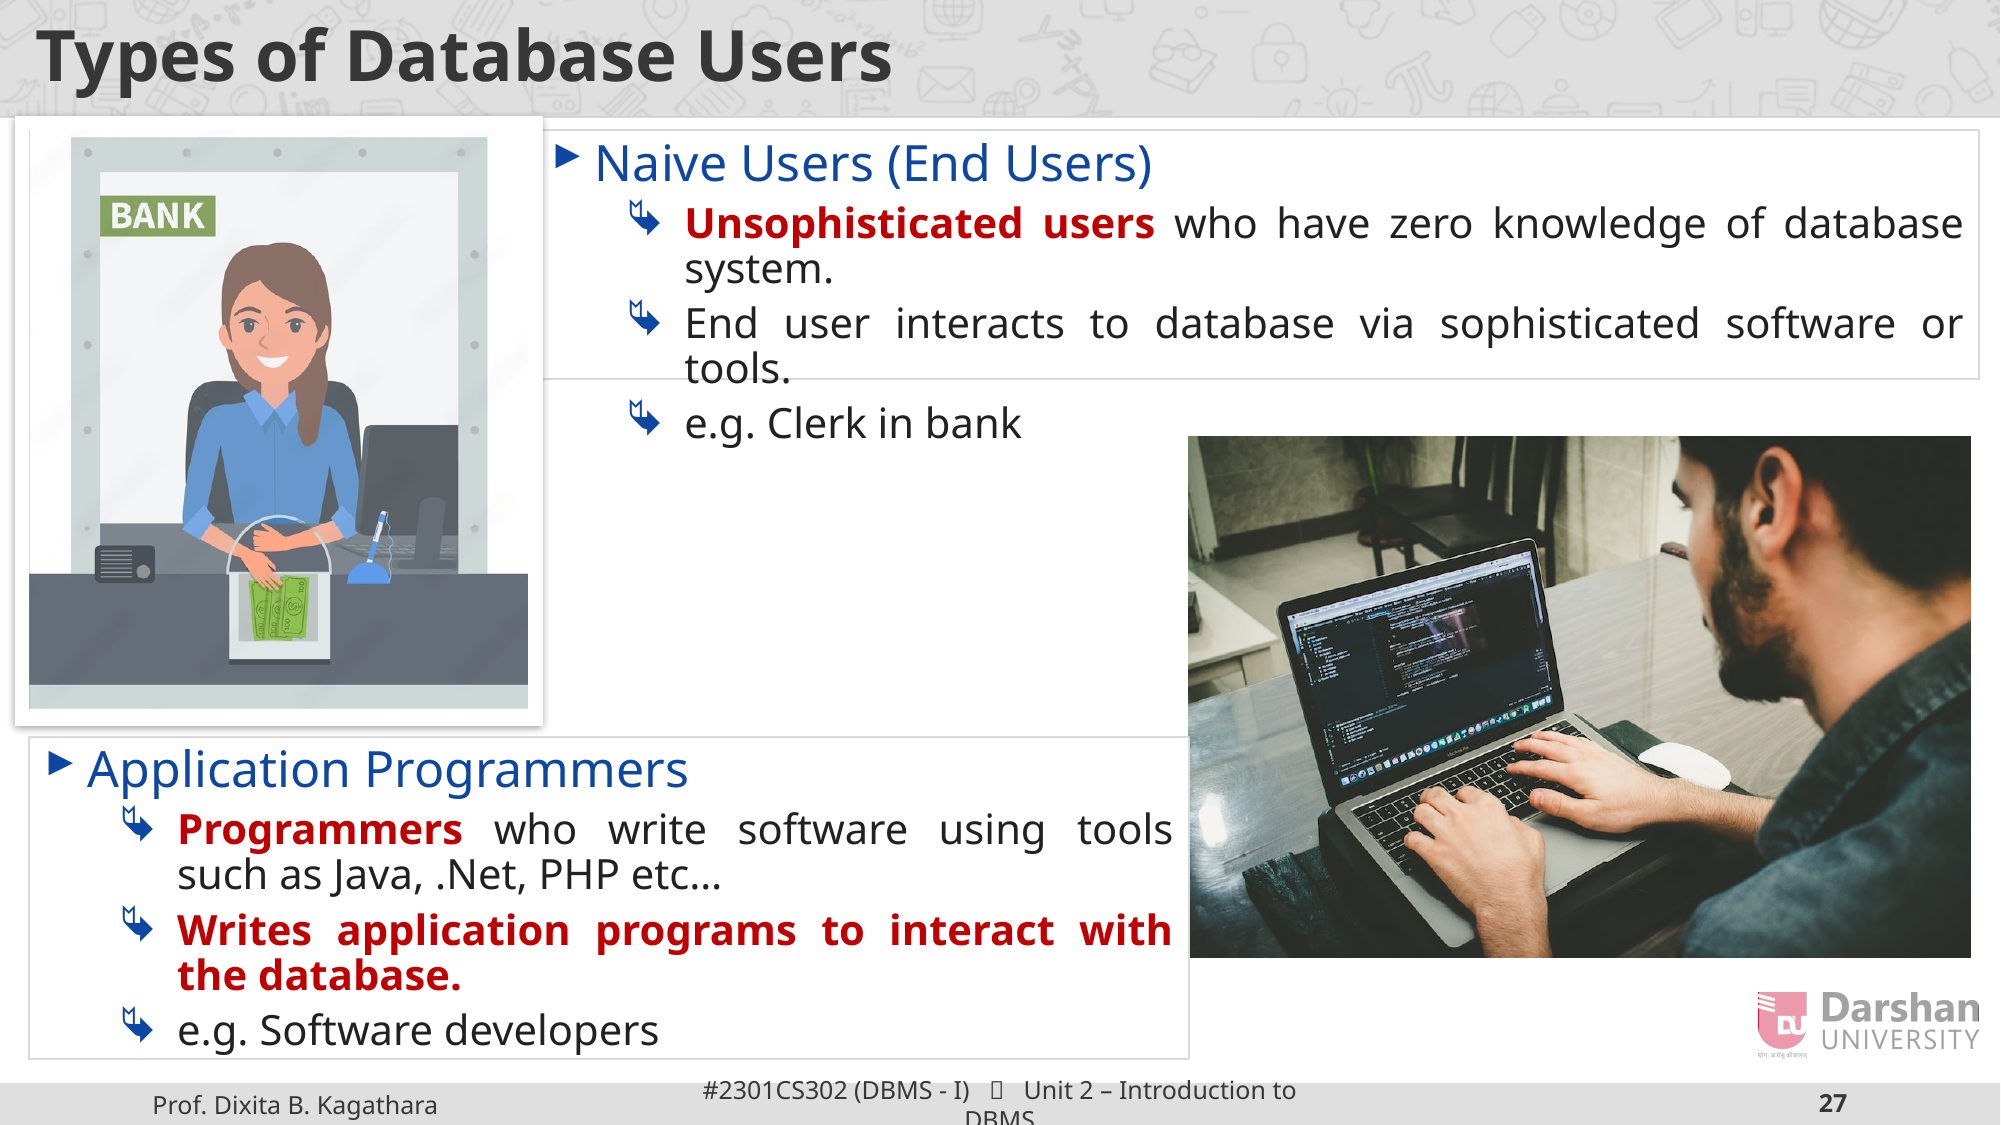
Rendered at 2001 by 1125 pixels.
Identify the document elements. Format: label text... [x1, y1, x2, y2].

picture [29, 130, 529, 712]
picture [1188, 436, 1971, 958]
list Naive Users (End Users) Unsophisticated users who have zero knowledge of database system. End user interacts to database via sophisticated software or tools. e.g. Clerk in bank [548, 130, 1980, 380]
table_header City [1758, 992, 1979, 1059]
text_box Application Programmers Programmers who write software using tools such as Java, .Net, PHP etc… Writes application programs to interact with the database. e.g. Software developers [29, 736, 1189, 1060]
title Types of Database Users [0, 0, 2000, 117]
